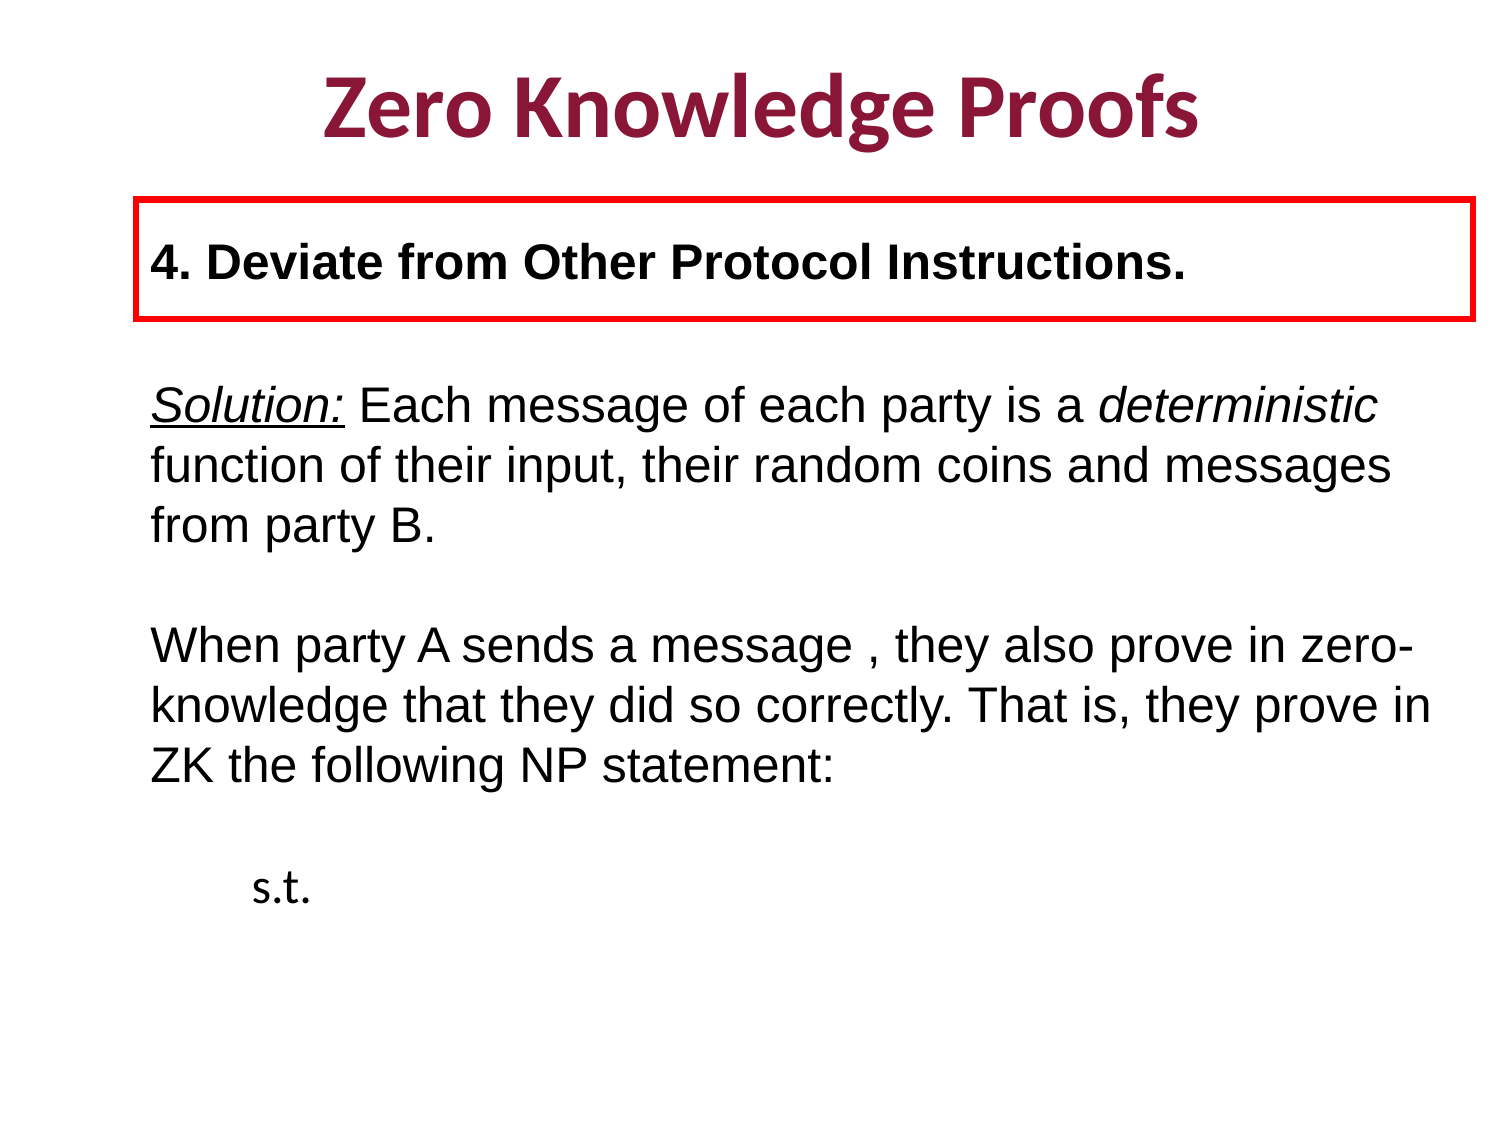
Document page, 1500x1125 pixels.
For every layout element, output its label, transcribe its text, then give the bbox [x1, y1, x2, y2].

title Zero Knowledge Proofs [0, 7, 1500, 195]
text_box 4. Deviate from Other Protocol Instructions. [135, 199, 1474, 320]
